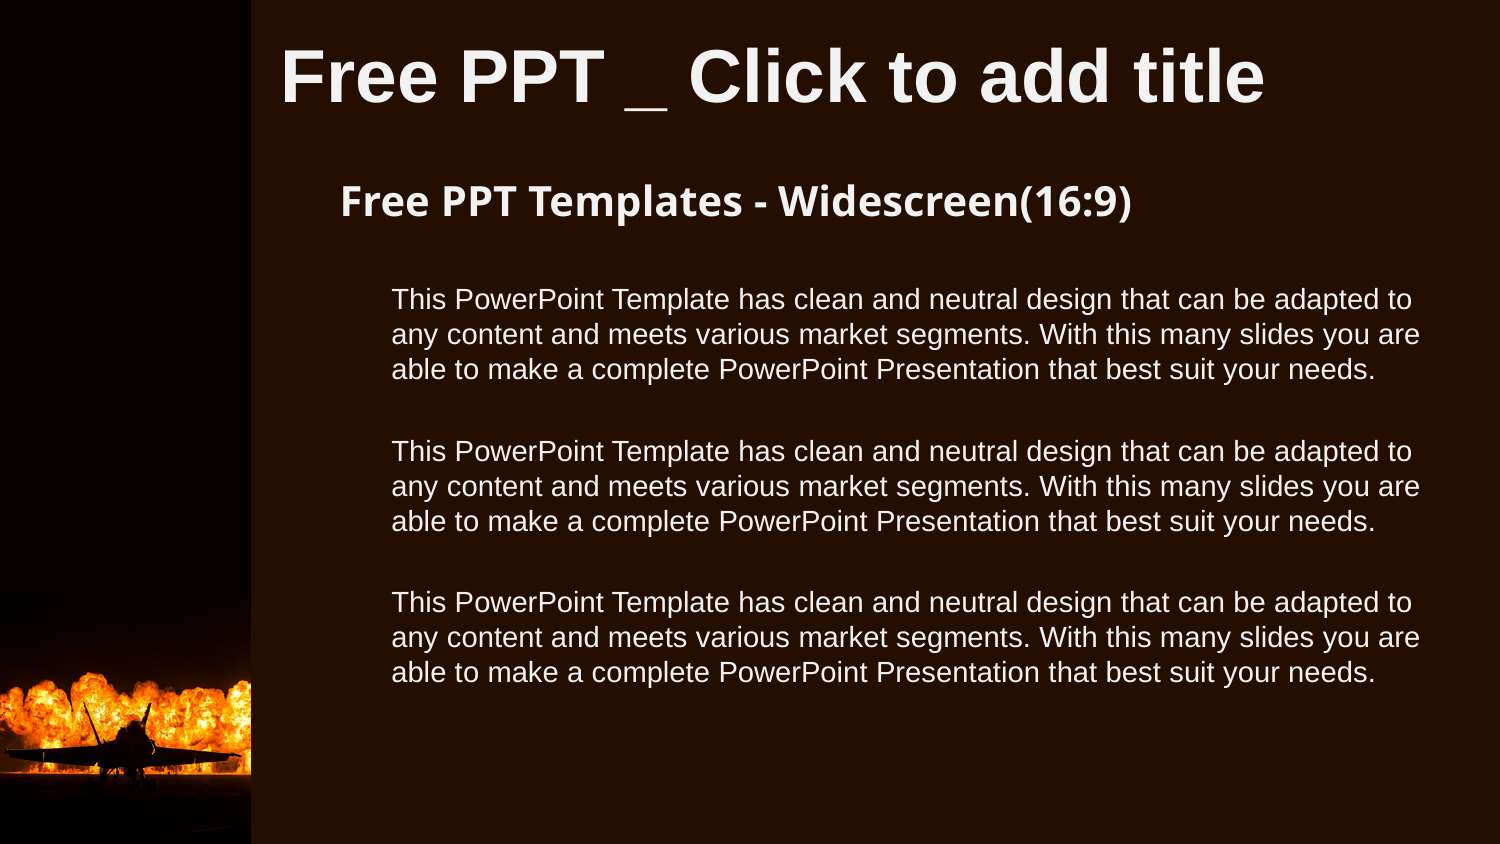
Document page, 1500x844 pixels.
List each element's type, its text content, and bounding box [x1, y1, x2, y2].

picture [0, 0, 1500, 844]
title Free PPT _ Click to add title [265, 0, 1500, 146]
list This PowerPoint Template has clean and neutral design that can be adapted to any content and meets various market segments. With this many slides you are able to make a complete PowerPoint Presentation that best suit your needs. This PowerPoint Template has clean and neutral design that can be adapted to any content and meets various market segments. With this many slides you are able to make a complete PowerPoint Presentation that best suit your needs. This PowerPoint Template has clean and neutral design that can be adapted to any content and meets various market segments. With this many slides you are able to make a complete PowerPoint Presentation that best suit your needs. [326, 273, 1461, 765]
list Free PPT Templates - Widescreen(16:9) [324, 161, 1459, 238]
